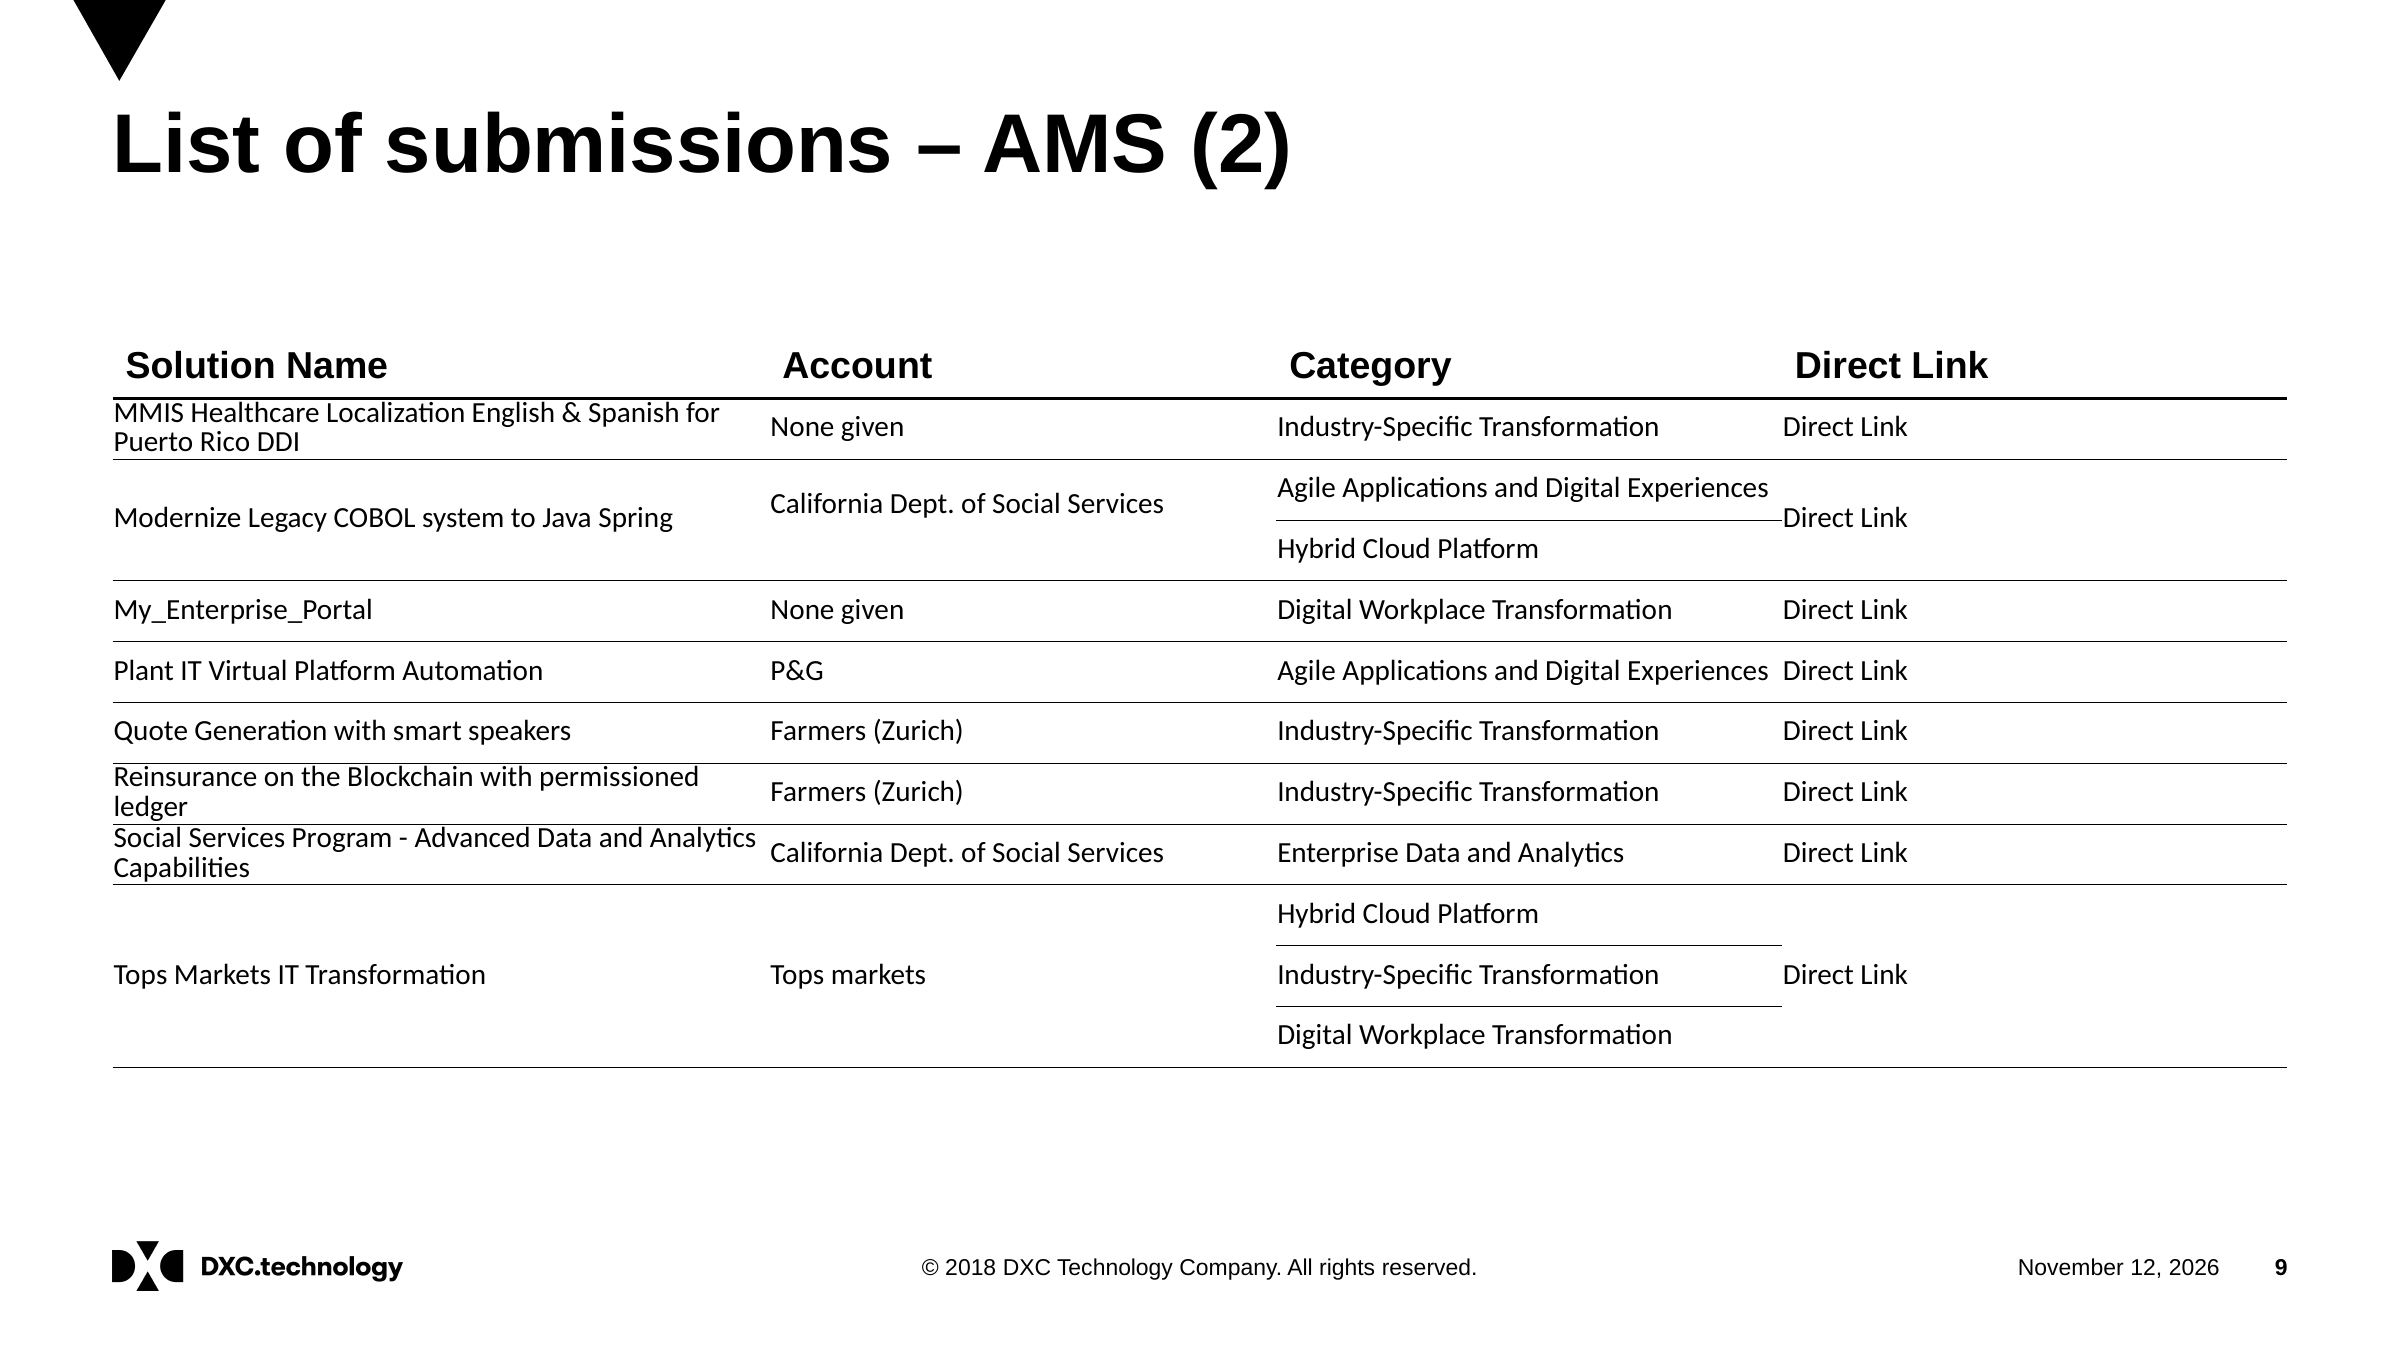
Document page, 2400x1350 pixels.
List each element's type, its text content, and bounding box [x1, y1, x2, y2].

table_cell Tops markets [769, 885, 1276, 1067]
table_cell Agile Applications and Digital Experiences [1276, 460, 1782, 520]
table_cell None given [769, 400, 1276, 459]
table_cell Industry-Specific Transformation [1276, 946, 1782, 1006]
table_cell Industry-Specific Transformation [1276, 764, 1782, 824]
table_cell Hybrid Cloud Platform [1276, 885, 1782, 945]
table_cell Modernize Legacy COBOL system to Java Spring [113, 460, 769, 580]
table_cell Plant IT Virtual Platform Automation [113, 642, 769, 702]
table_cell My_Enterprise_Portal [113, 581, 769, 641]
table_cell Direct Link [1782, 400, 2287, 459]
table_cell Social Services Program - Advanced Data and Analytics Capabilities [113, 825, 769, 884]
table_cell Direct Link [1782, 885, 2287, 1067]
table_cell Direct Link [1782, 581, 2287, 641]
table_header Solution Name [113, 337, 769, 397]
table_cell Direct Link [1782, 642, 2287, 702]
table_cell Agile Applications and Digital Experiences [1276, 642, 1782, 702]
table_header Account [769, 337, 1276, 397]
table_cell Quote Generation with smart speakers [113, 703, 769, 763]
table_header Direct Link [1782, 337, 2287, 397]
table_cell Farmers (Zurich) [769, 764, 1276, 824]
table_cell Industry-Specific Transformation [1276, 703, 1782, 763]
table_cell Digital Workplace Transformation [1276, 581, 1782, 641]
table_cell California Dept. of Social Services [769, 460, 1276, 580]
table_cell None given [769, 581, 1276, 641]
table_cell Digital Workplace Transformation [1276, 1007, 1782, 1067]
table_cell California Dept. of Social Services [769, 825, 1276, 884]
table_header Category [1276, 337, 1782, 397]
title List of submissions – AMS (2) [112, 104, 2288, 338]
table_cell Direct Link [1782, 460, 2287, 580]
table_cell Reinsurance on the Blockchain with permissioned ledger [113, 764, 769, 824]
table_cell Industry-Specific Transformation [1276, 400, 1782, 459]
table_cell Direct Link [1782, 825, 2287, 884]
table_cell P&G [769, 642, 1276, 702]
table_cell MMIS Healthcare Localization English & Spanish for Puerto Rico DDI [113, 400, 769, 459]
table_cell Direct Link [1782, 703, 2287, 763]
table_cell Hybrid Cloud Platform [1276, 521, 1782, 580]
table_cell Farmers (Zurich) [769, 703, 1276, 763]
table_cell Enterprise Data and Analytics [1276, 825, 1782, 884]
table_cell Direct Link [1782, 764, 2287, 824]
table_cell Tops Markets IT Transformation [113, 885, 769, 1067]
